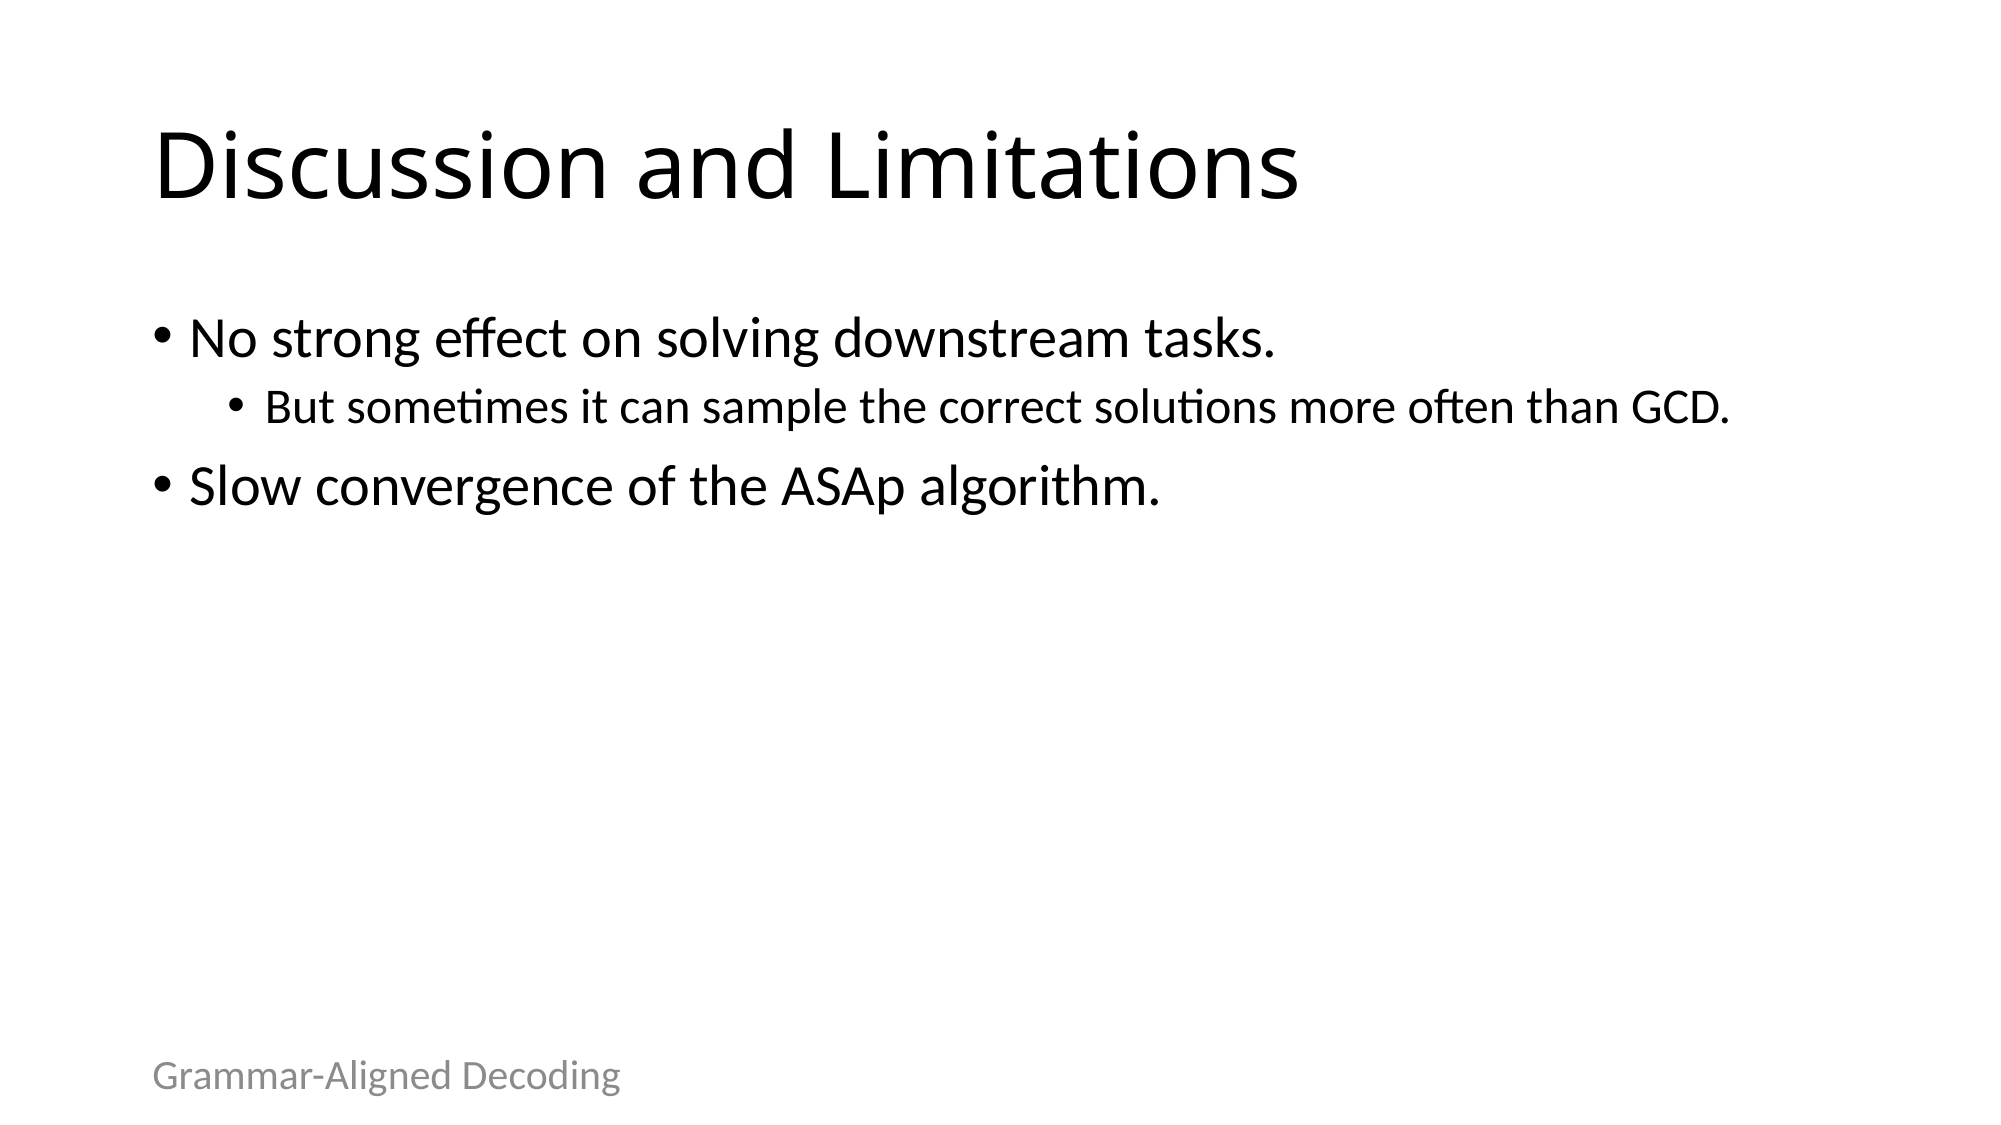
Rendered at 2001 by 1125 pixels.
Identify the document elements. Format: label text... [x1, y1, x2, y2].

footer Grammar-Aligned Decoding [137, 1042, 1863, 1103]
title Discussion and Limitations [137, 59, 1863, 278]
list No strong effect on solving downstream tasks. But sometimes it can sample the correct solutions more often than GCD. Slow convergence of the ASAp algorithm. [137, 299, 1863, 1014]
